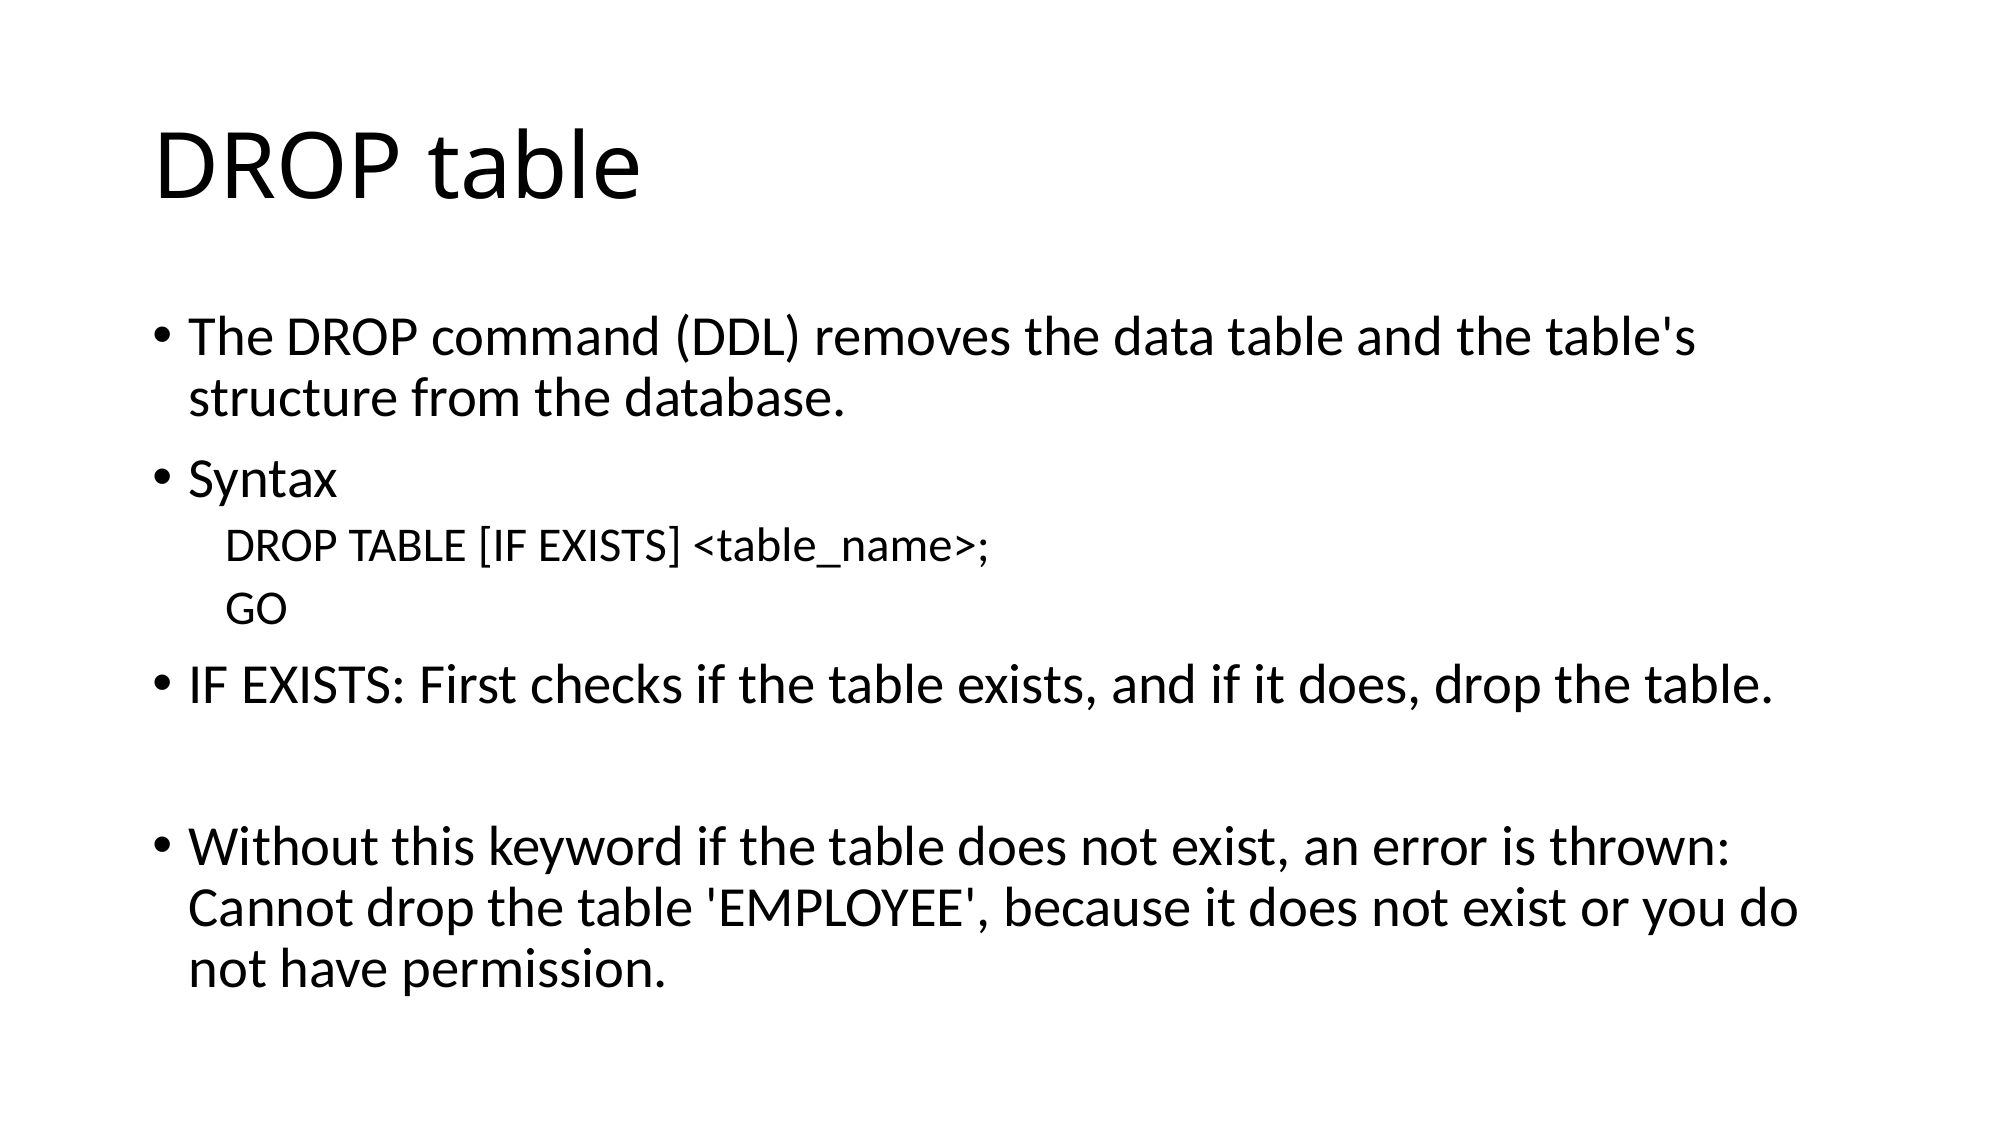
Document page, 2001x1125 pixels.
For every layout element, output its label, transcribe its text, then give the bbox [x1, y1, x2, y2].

title DROP table [137, 59, 1863, 278]
list The DROP command (DDL) removes the data table and the table's structure from the database. Syntax DROP TABLE [IF EXISTS] <table_name>; GO IF EXISTS: First checks if the table exists, and if it does, drop the table. Without this keyword if the table does not exist, an error is thrown: Cannot drop the table 'EMPLOYEE', because it does not exist or you do not have permission. [137, 299, 1863, 1014]
